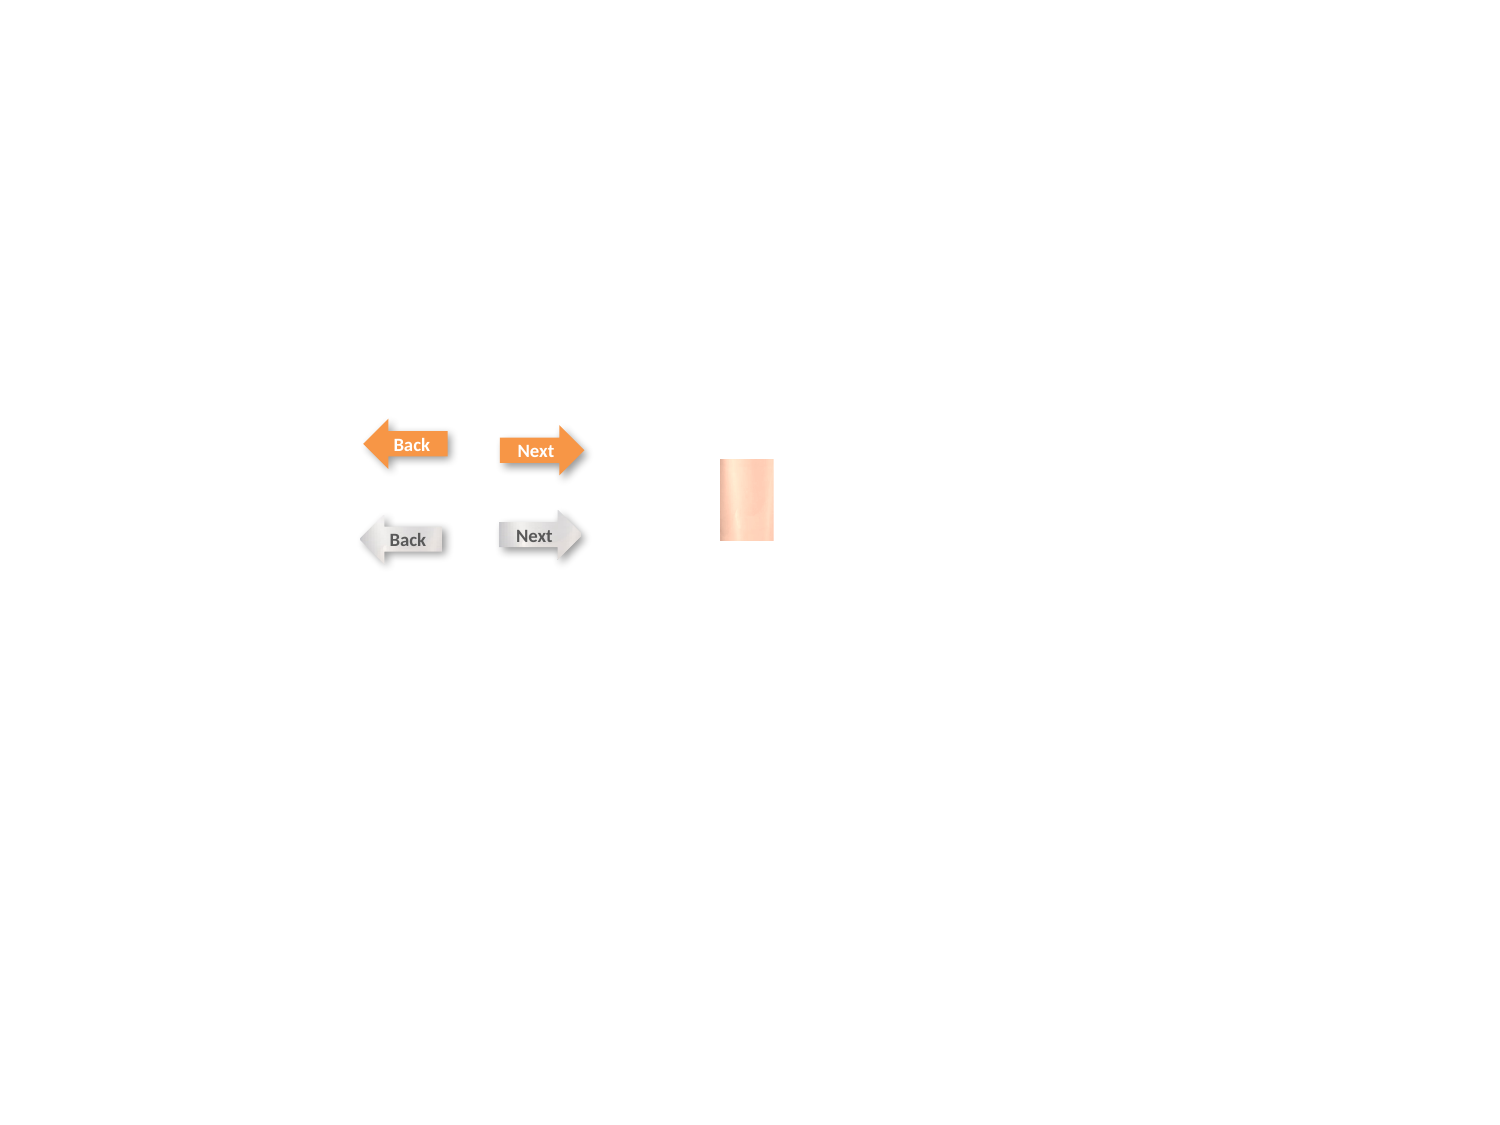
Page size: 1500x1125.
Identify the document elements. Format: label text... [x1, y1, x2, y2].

text_box Back [357, 512, 446, 567]
picture [719, 459, 774, 541]
text_box Next [497, 423, 587, 478]
text_box Back [361, 416, 450, 471]
text_box Next [496, 507, 585, 562]
